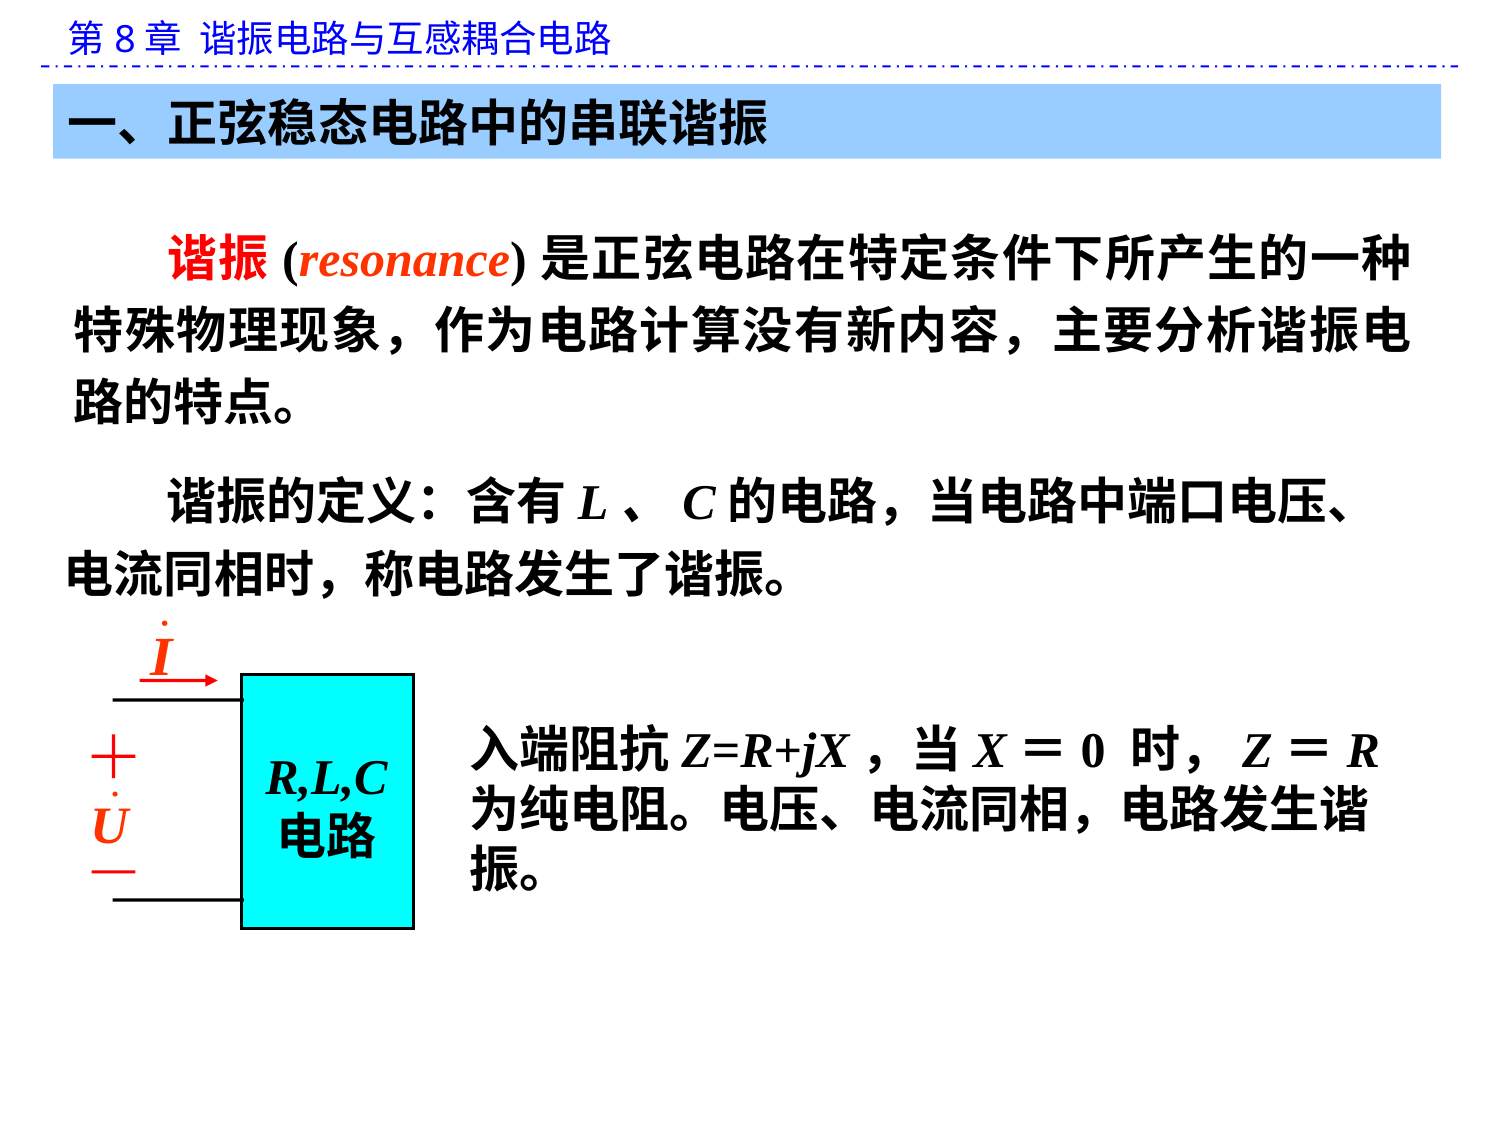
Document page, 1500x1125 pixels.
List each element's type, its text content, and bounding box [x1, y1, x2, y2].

text_box 谐振的定义：含有L、C的电路，当电路中端口电压、电流同相时，称电路发生了谐振。 [49, 450, 1433, 610]
text_box 入端阻抗Z=R+jX，当X＝0 时，Z＝R为纯电阻。电压、电流同相，电路发生谐振。 [454, 710, 1436, 905]
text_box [85, 615, 414, 929]
text_box 一、正弦稳态电路中的串联谐振 [53, 84, 1442, 159]
text_box 谐振(resonance)是正弦电路在特定条件下所产生的一种特殊物理现象，作为电路计算没有新内容，主要分析谐振电路的特点。 [58, 207, 1427, 438]
